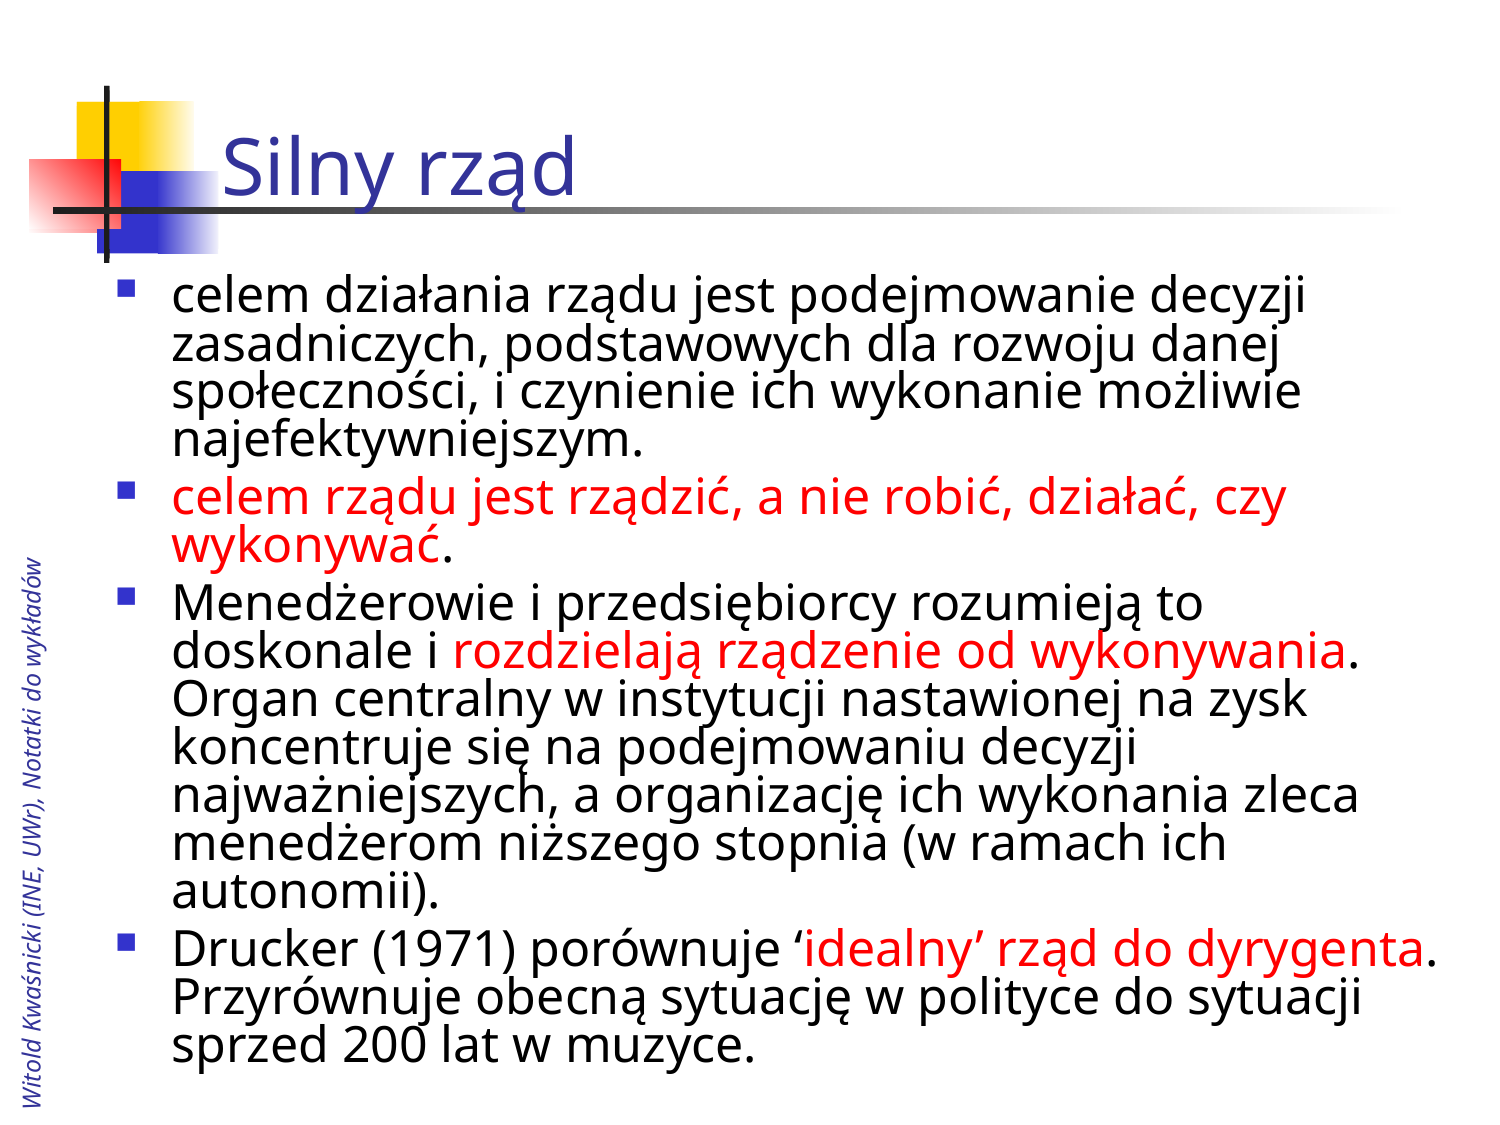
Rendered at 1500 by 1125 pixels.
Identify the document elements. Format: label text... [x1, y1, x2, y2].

list celem działania rządu jest podejmowanie decyzji zasadniczych, podstawowych dla rozwoju danej społeczności, i czynienie ich wykonanie możliwie najefektywniejszym. celem rządu jest rządzić, a nie robić, działać, czy wykonywać. Menedżerowie i przedsiębiorcy rozumieją to doskonale i rozdzielają rządzenie od wykonywania. Organ centralny w instytucji nastawionej na zysk koncentruje się na podejmowaniu decyzji najważniejszych, a organizację ich wykonania zleca menedżerom niższego stopnia (w ramach ich autonomii). Drucker (1971) porównuje ‘idealny’ rząd do dyrygenta. Przyrównuje obecną sytuację w polityce do sytuacji sprzed 200 lat w muzyce. [100, 267, 1469, 1030]
slide_number Witold Kwaśnicki (INE, UWr), Notatki do wykładów [0, 385, 54, 1125]
title Silny rząd [206, 31, 1450, 219]
